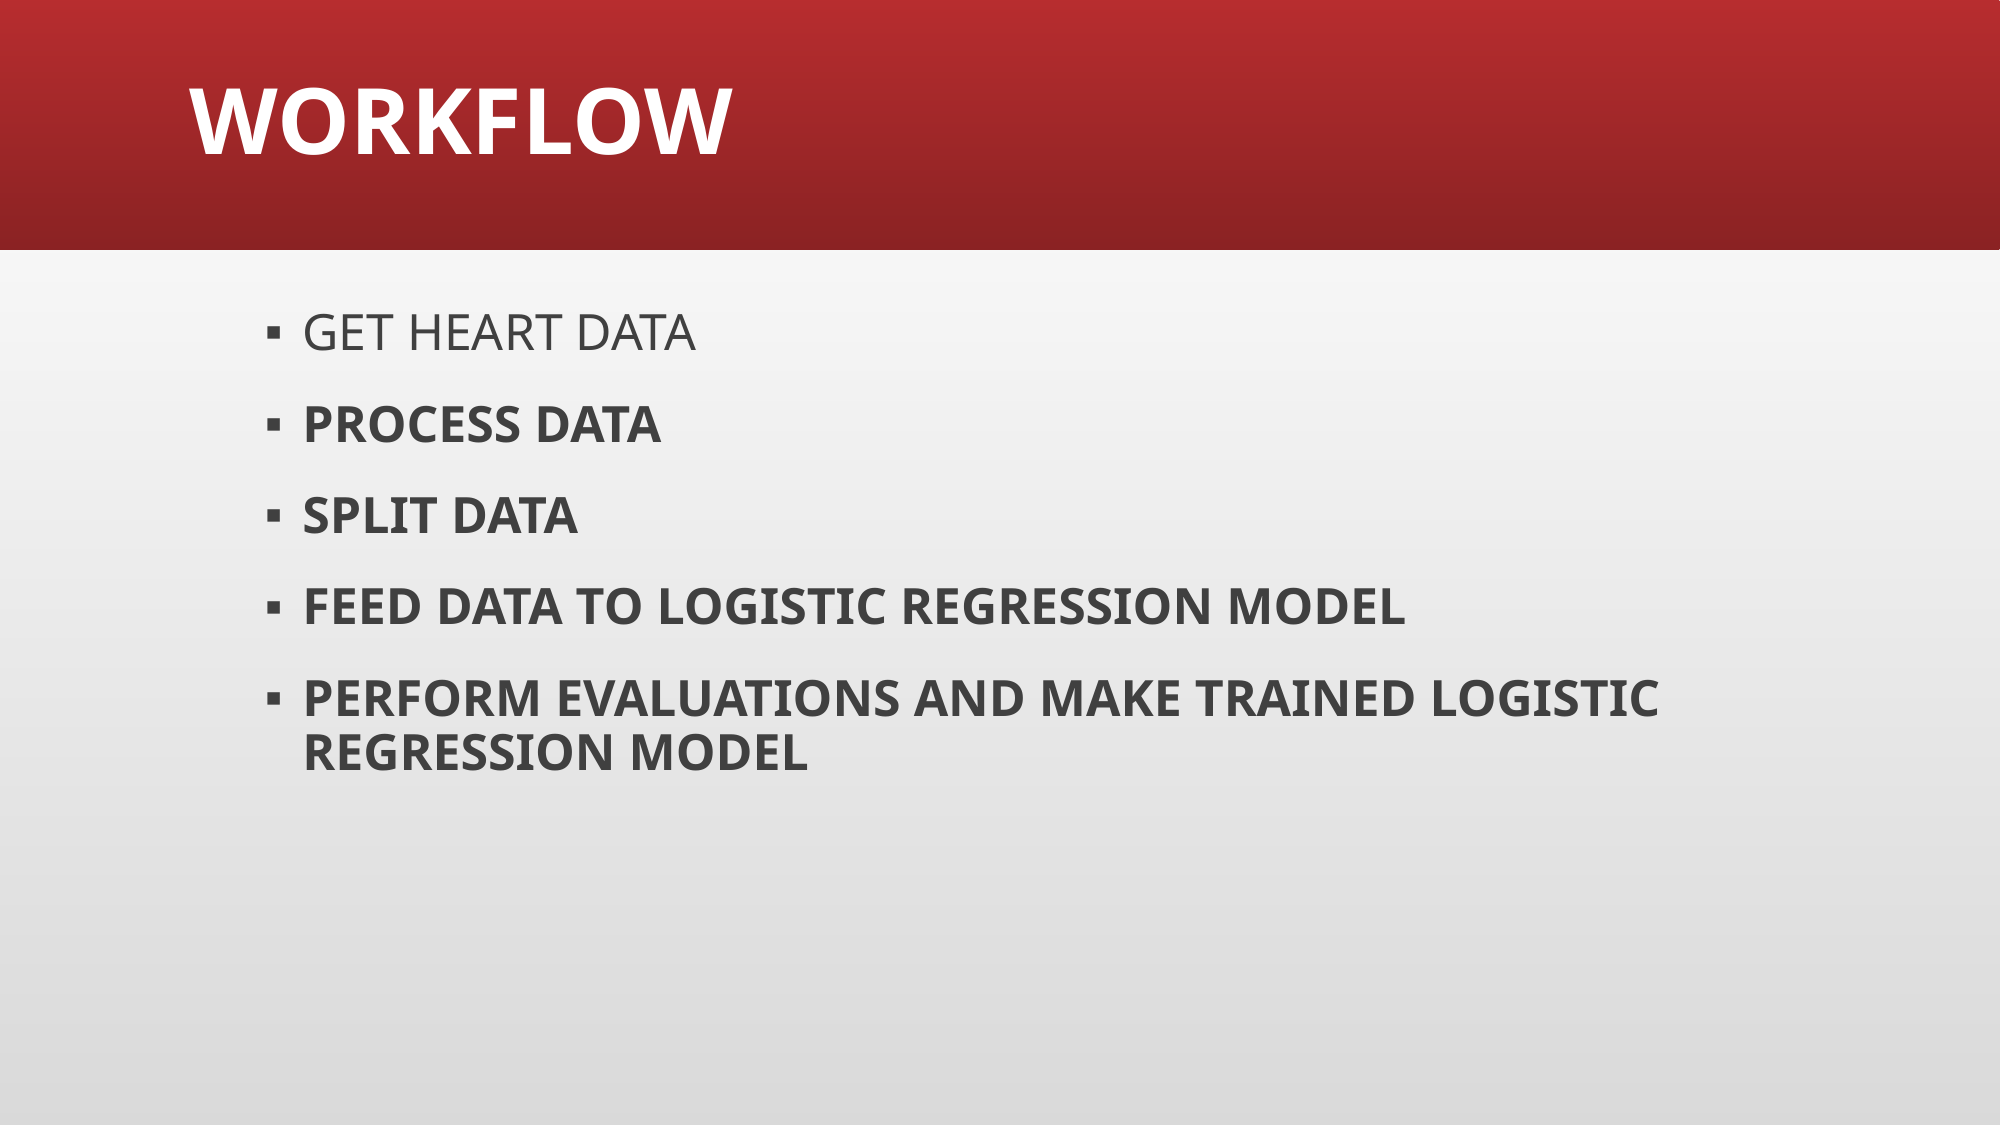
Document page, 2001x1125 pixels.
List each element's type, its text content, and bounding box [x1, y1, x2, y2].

list GET HEART DATA PROCESS DATA SPLIT DATA FEED DATA TO LOGISTIC REGRESSION MODEL PERFORM EVALUATIONS AND MAKE TRAINED LOGISTIC REGRESSION MODEL [249, 299, 1750, 1050]
title WORKFLOW [174, 16, 1825, 234]
